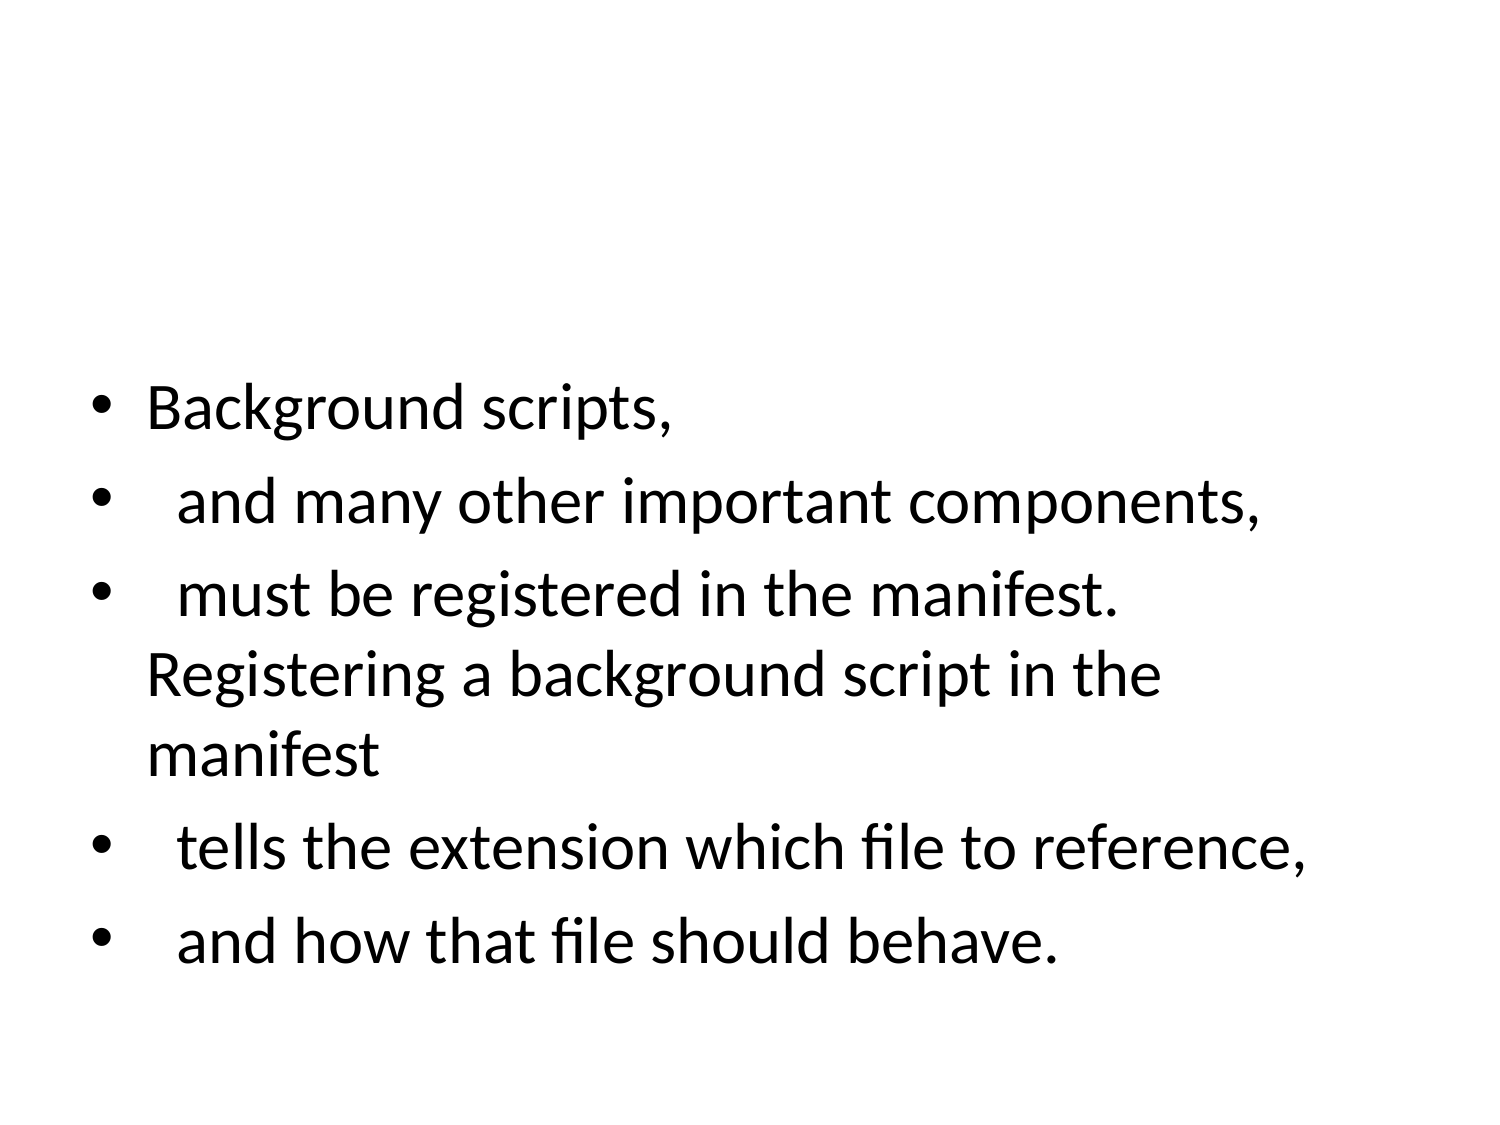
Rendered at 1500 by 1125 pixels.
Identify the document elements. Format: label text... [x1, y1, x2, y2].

list Background scripts, and many other important components, must be registered in the manifest. Registering a background script in the manifest tells the extension which file to reference, and how that file should behave. [75, 262, 1425, 1005]
